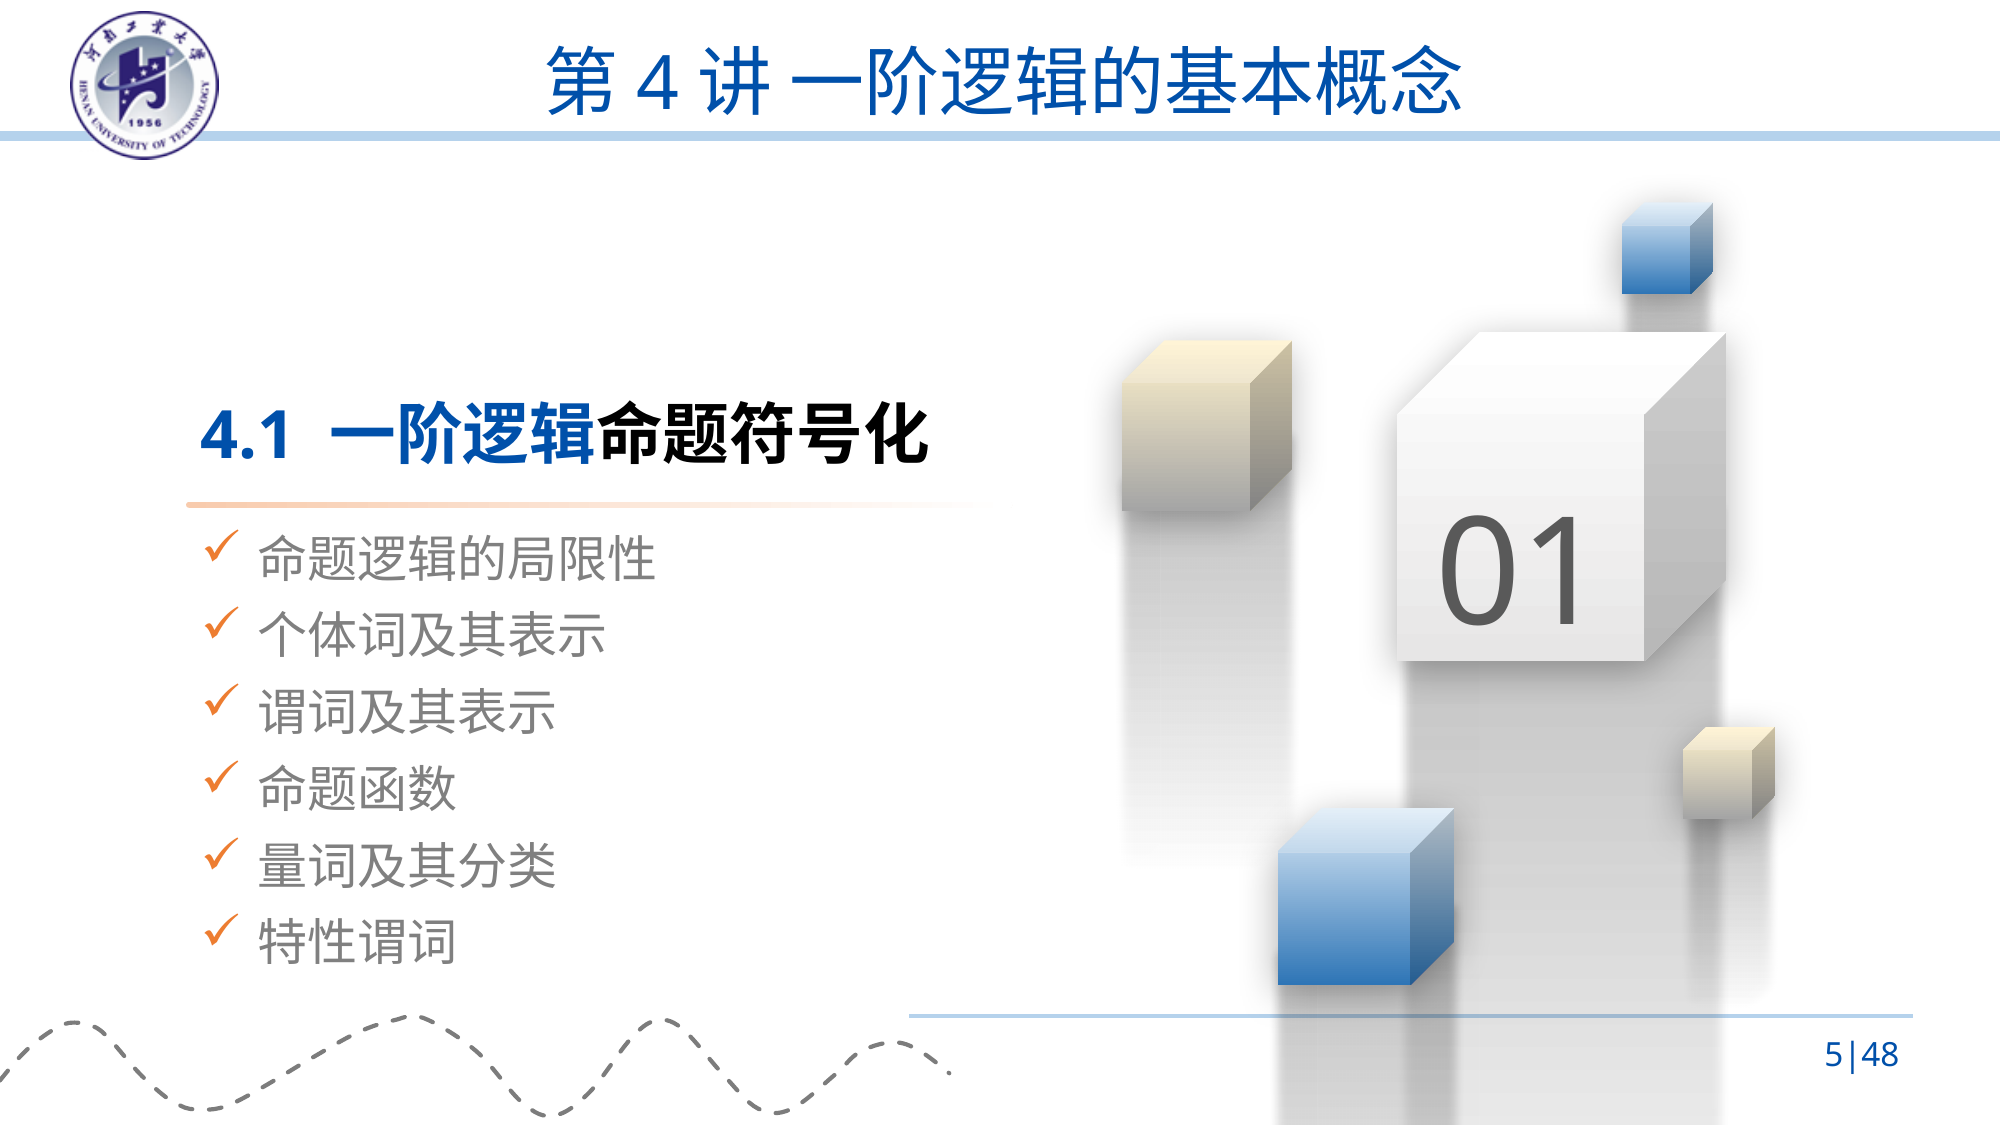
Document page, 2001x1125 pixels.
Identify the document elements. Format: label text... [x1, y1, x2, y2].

text_box 4.1 一阶逻辑命题符号化 [185, 384, 945, 480]
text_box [1112, 340, 1302, 890]
text_box 量词及其分类 [185, 826, 895, 902]
slide_number 5|48 [1756, 1025, 1915, 1086]
text_box 个体词及其表示 [186, 596, 895, 672]
text_box 谓词及其表示 [186, 673, 895, 748]
title 第4讲 一阶逻辑的基本概念 [236, 36, 1772, 134]
picture [70, 11, 219, 160]
text_box 特性谓词 [185, 903, 895, 979]
text_box [185, 500, 1014, 509]
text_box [1396, 331, 1729, 1125]
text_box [1268, 807, 1465, 1125]
text_box 命题逻辑的局限性 [186, 519, 895, 595]
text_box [1678, 726, 1780, 1023]
text_box 命题函数 [185, 749, 895, 825]
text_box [1616, 202, 1719, 331]
